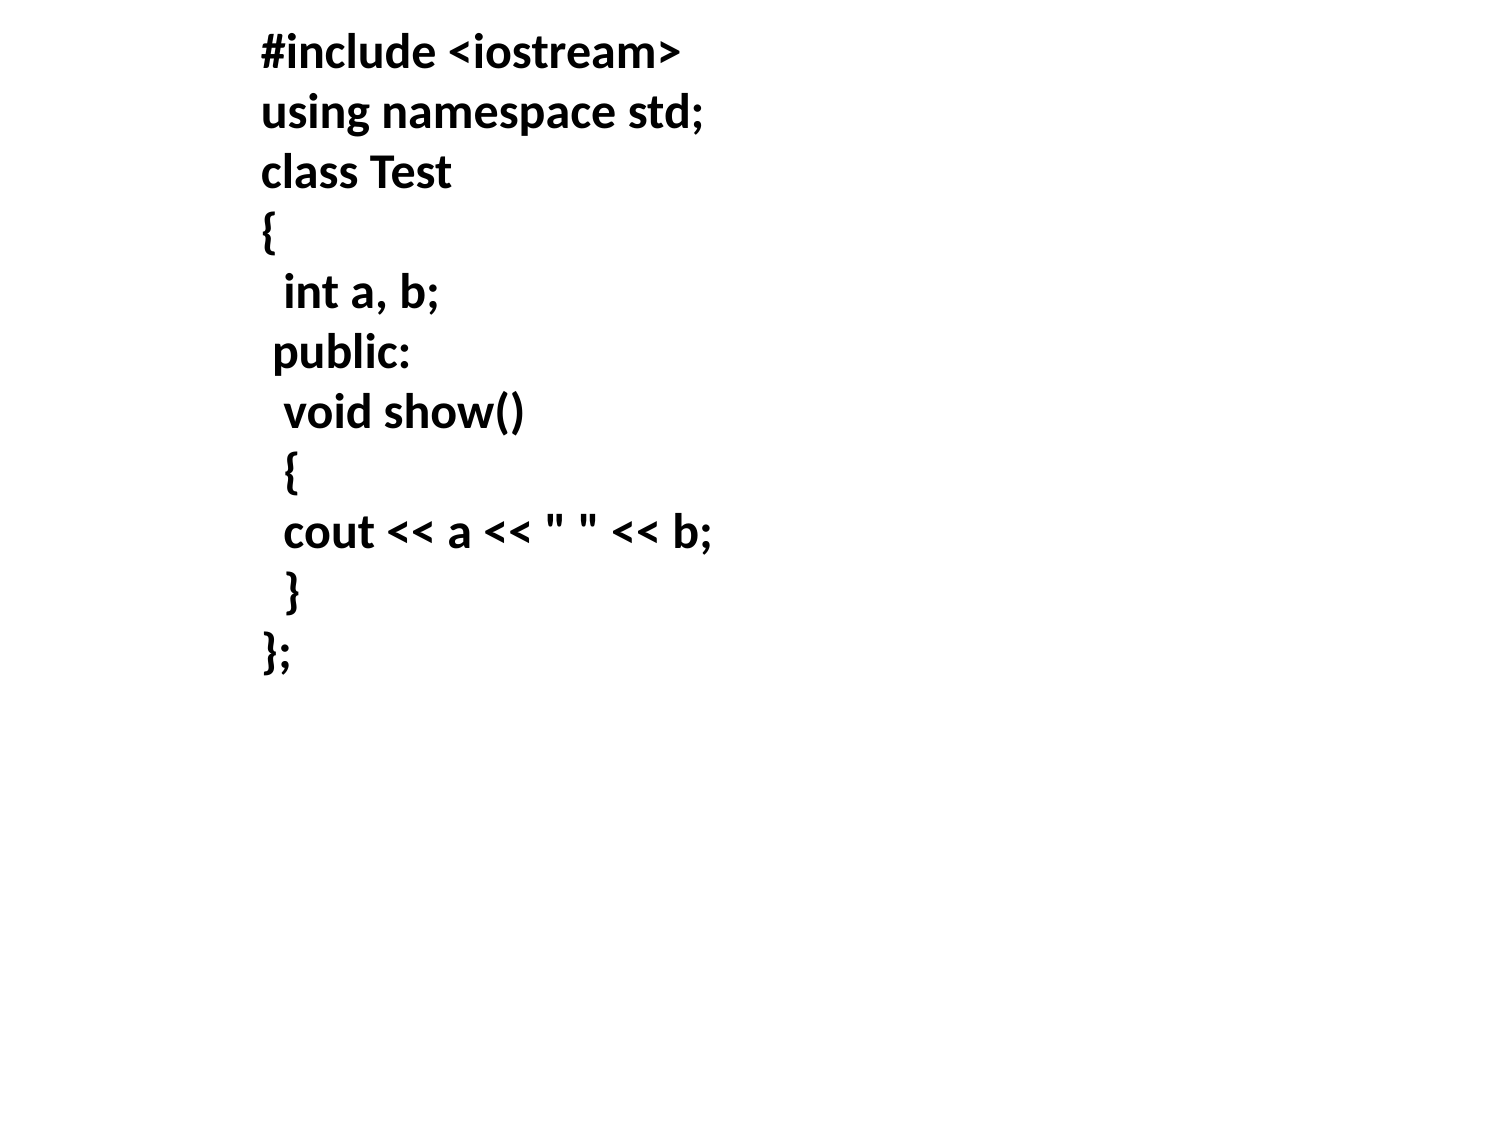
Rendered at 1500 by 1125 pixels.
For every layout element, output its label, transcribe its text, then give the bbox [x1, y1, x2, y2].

text_box #include <iostream> using namespace std; class Test { int a, b; public: void show() { cout << a << " " << b; } }; [246, 11, 1231, 807]
